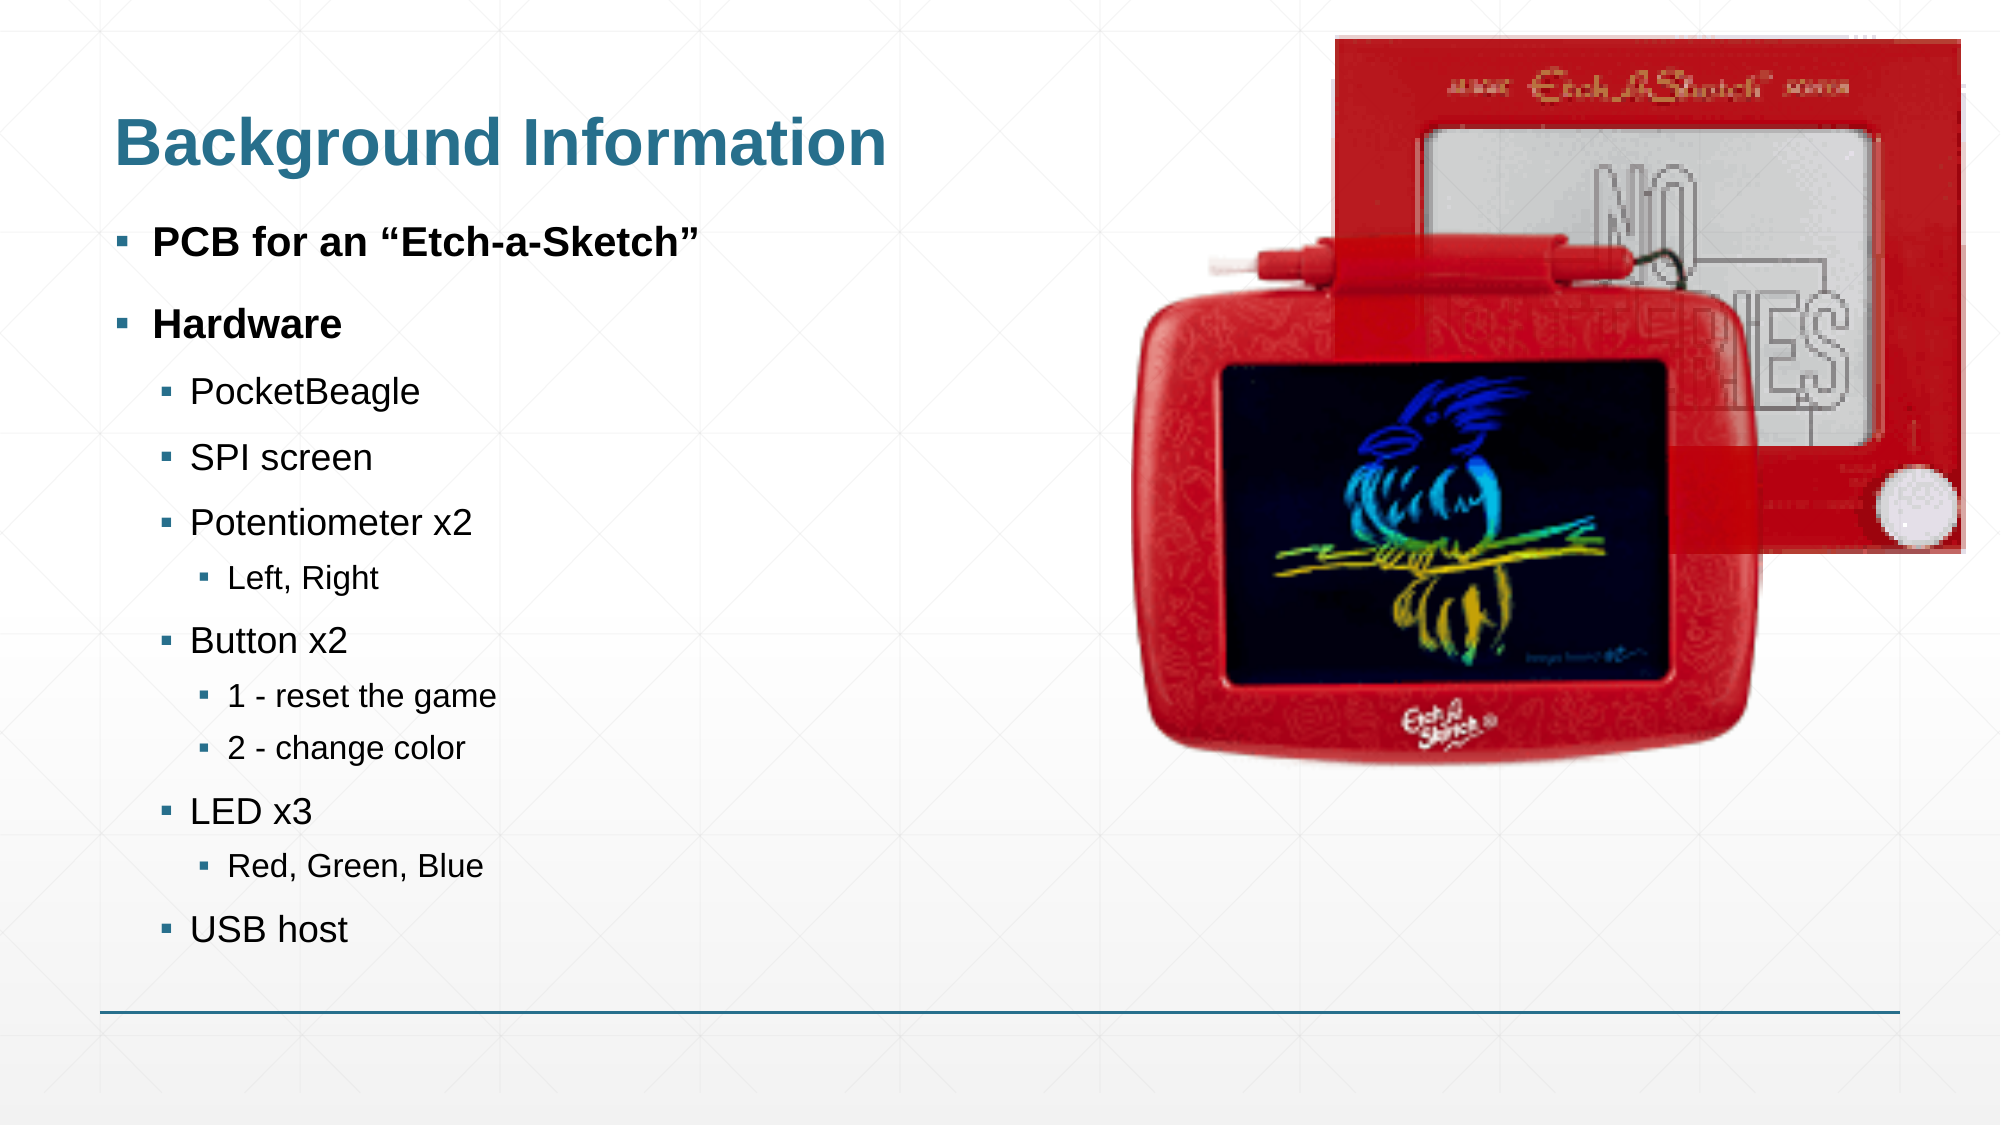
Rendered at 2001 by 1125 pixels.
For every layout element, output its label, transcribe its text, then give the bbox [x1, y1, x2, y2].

title Background Information [99, 37, 1331, 188]
picture [1131, 0, 1966, 853]
list PCB for an “Etch-a-Sketch” Hardware PocketBeagle SPI screen Potentiometer x2 Left, Right Button x2 1 - reset the game 2 - change color LED x3 Red, Green, Blue USB host [99, 212, 1900, 988]
